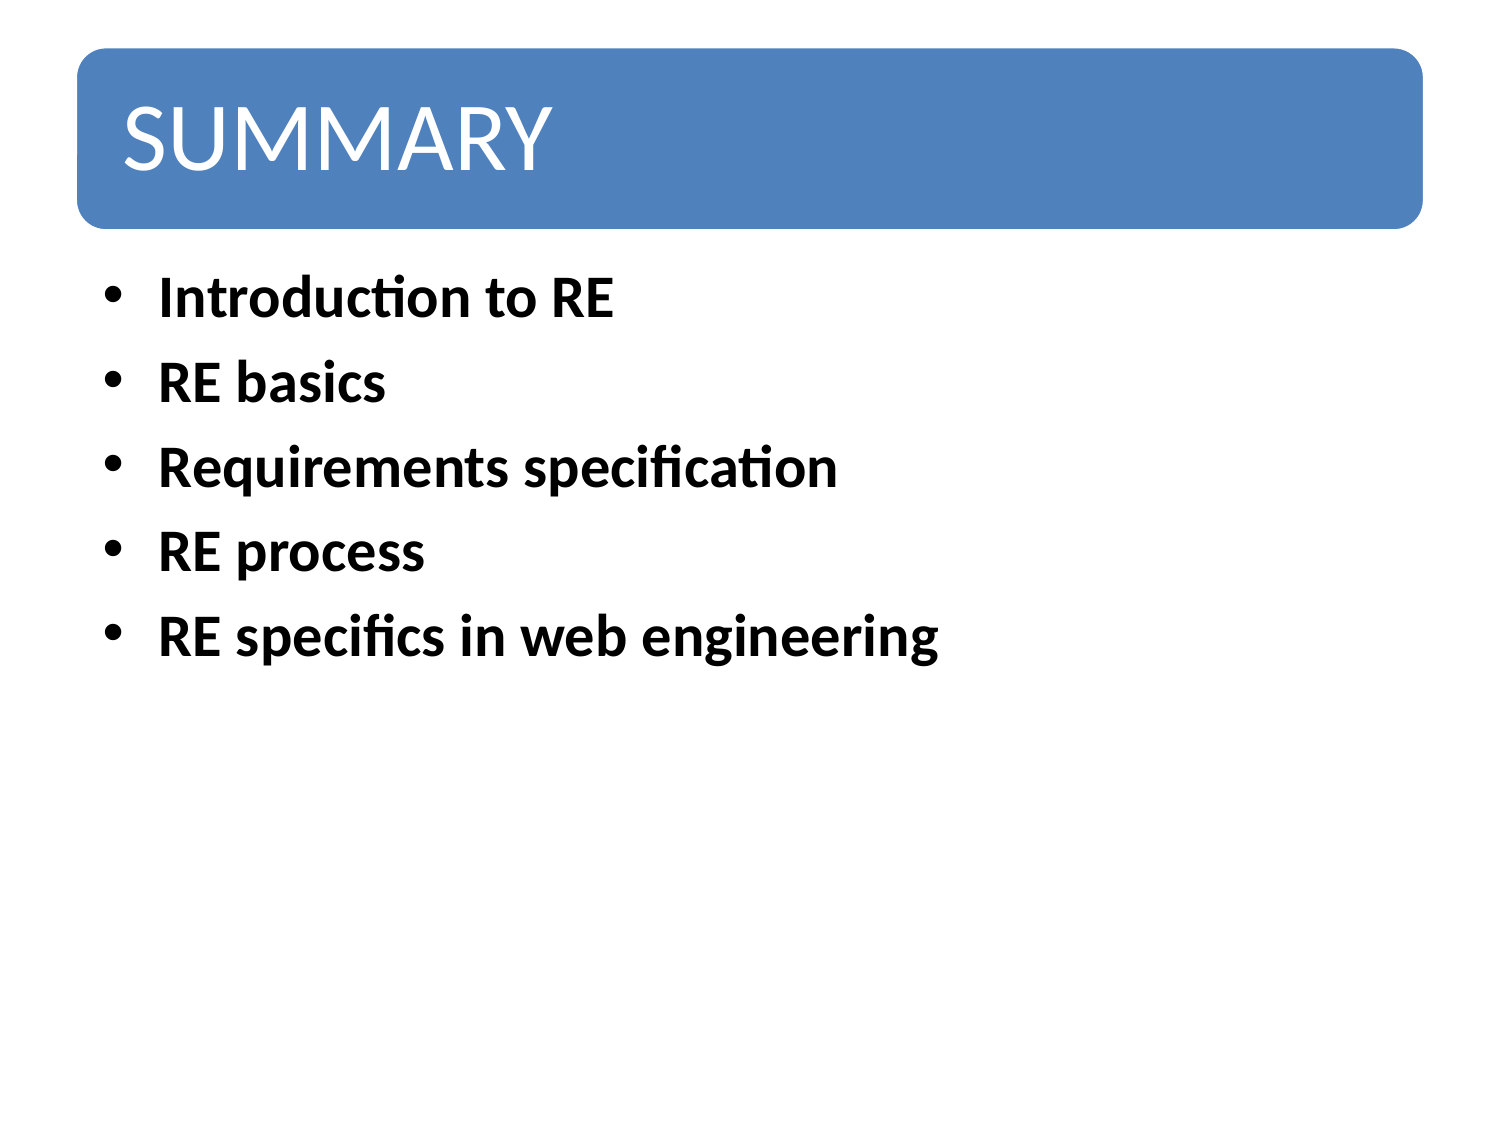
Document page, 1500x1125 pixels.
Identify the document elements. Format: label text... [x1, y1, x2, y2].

list Introduction to RE RE basics Requirements specification RE process RE specifics in web engineering [87, 249, 1388, 1050]
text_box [74, 44, 1426, 233]
